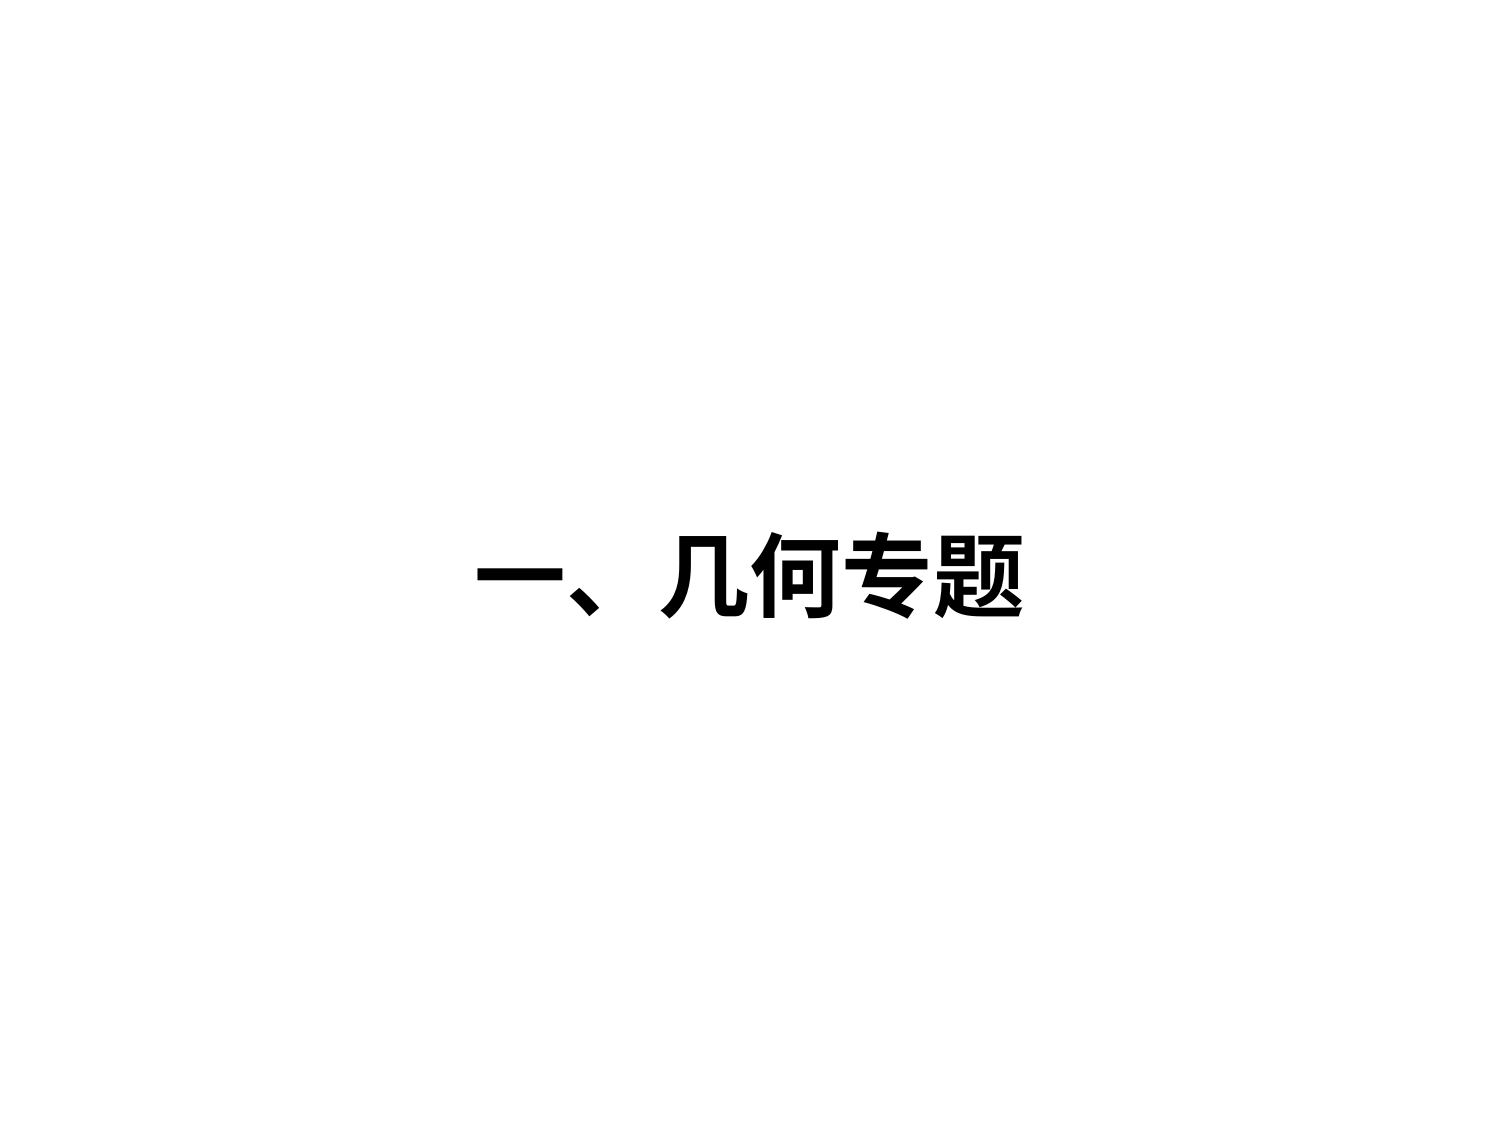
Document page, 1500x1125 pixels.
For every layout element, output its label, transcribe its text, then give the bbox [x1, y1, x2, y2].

title 一、几何专题 [75, 480, 1425, 668]
